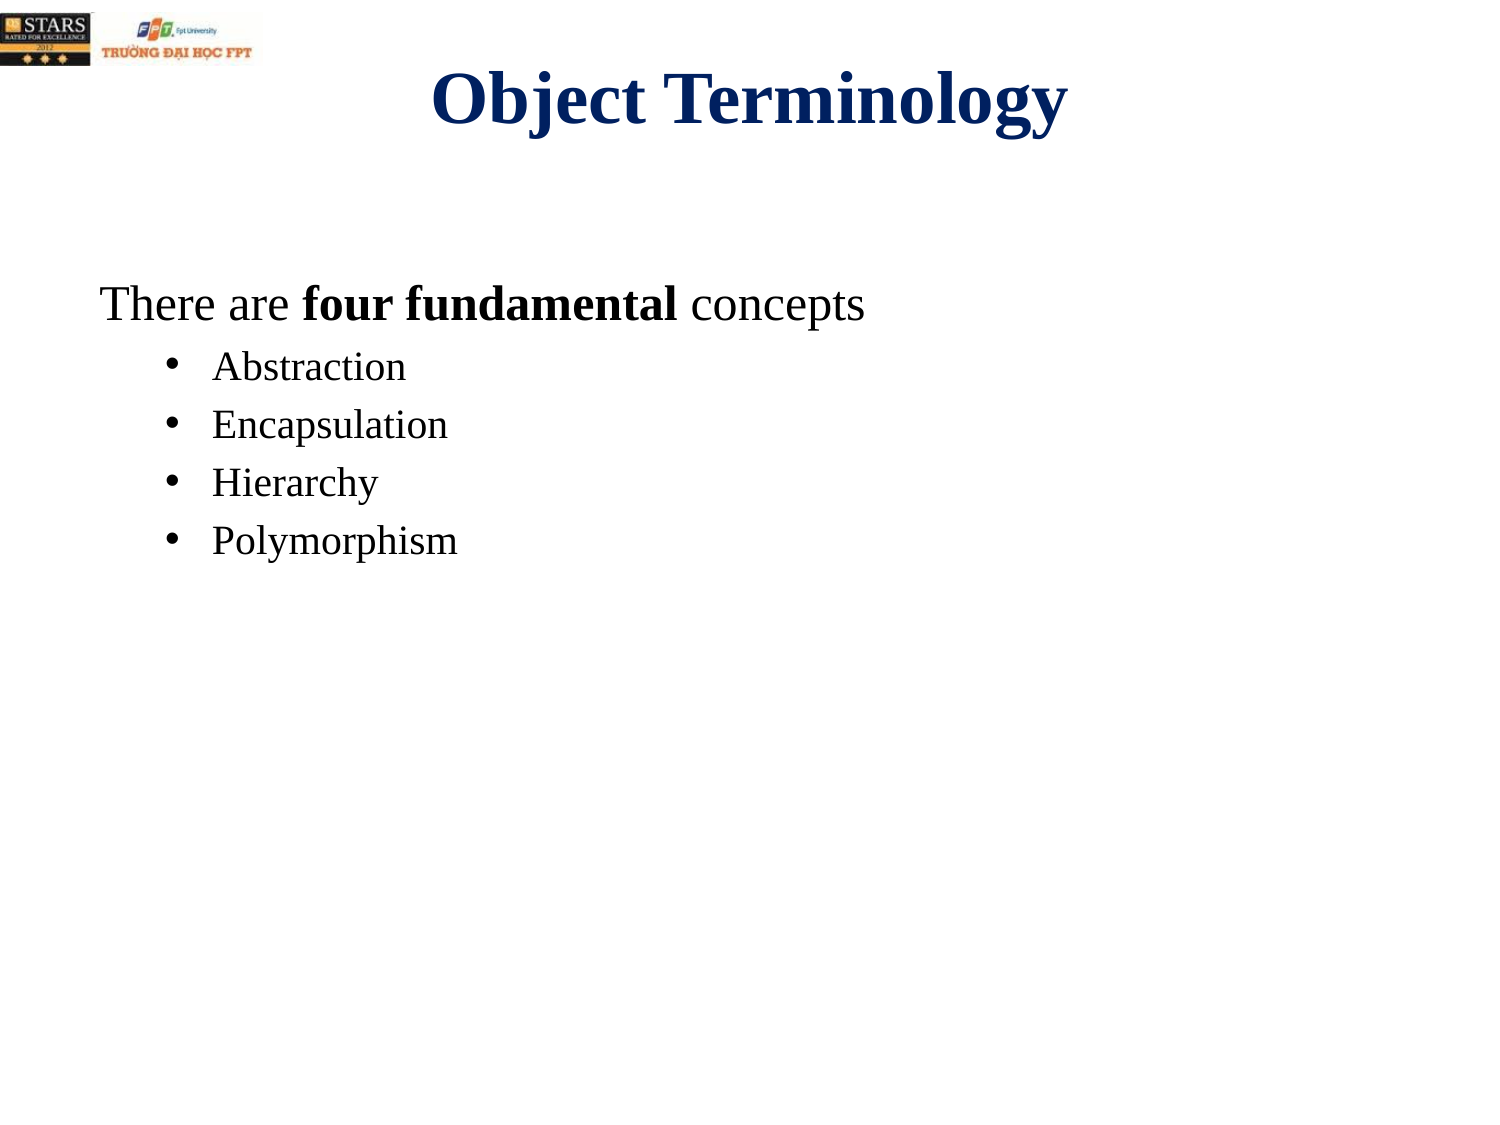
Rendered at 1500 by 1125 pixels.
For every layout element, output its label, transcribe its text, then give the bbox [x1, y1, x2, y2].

list There are four fundamental concepts Abstraction Encapsulation Hierarchy Polymorphism [75, 262, 1425, 1005]
picture [0, 12, 263, 66]
title Object Terminology [75, 45, 1425, 233]
